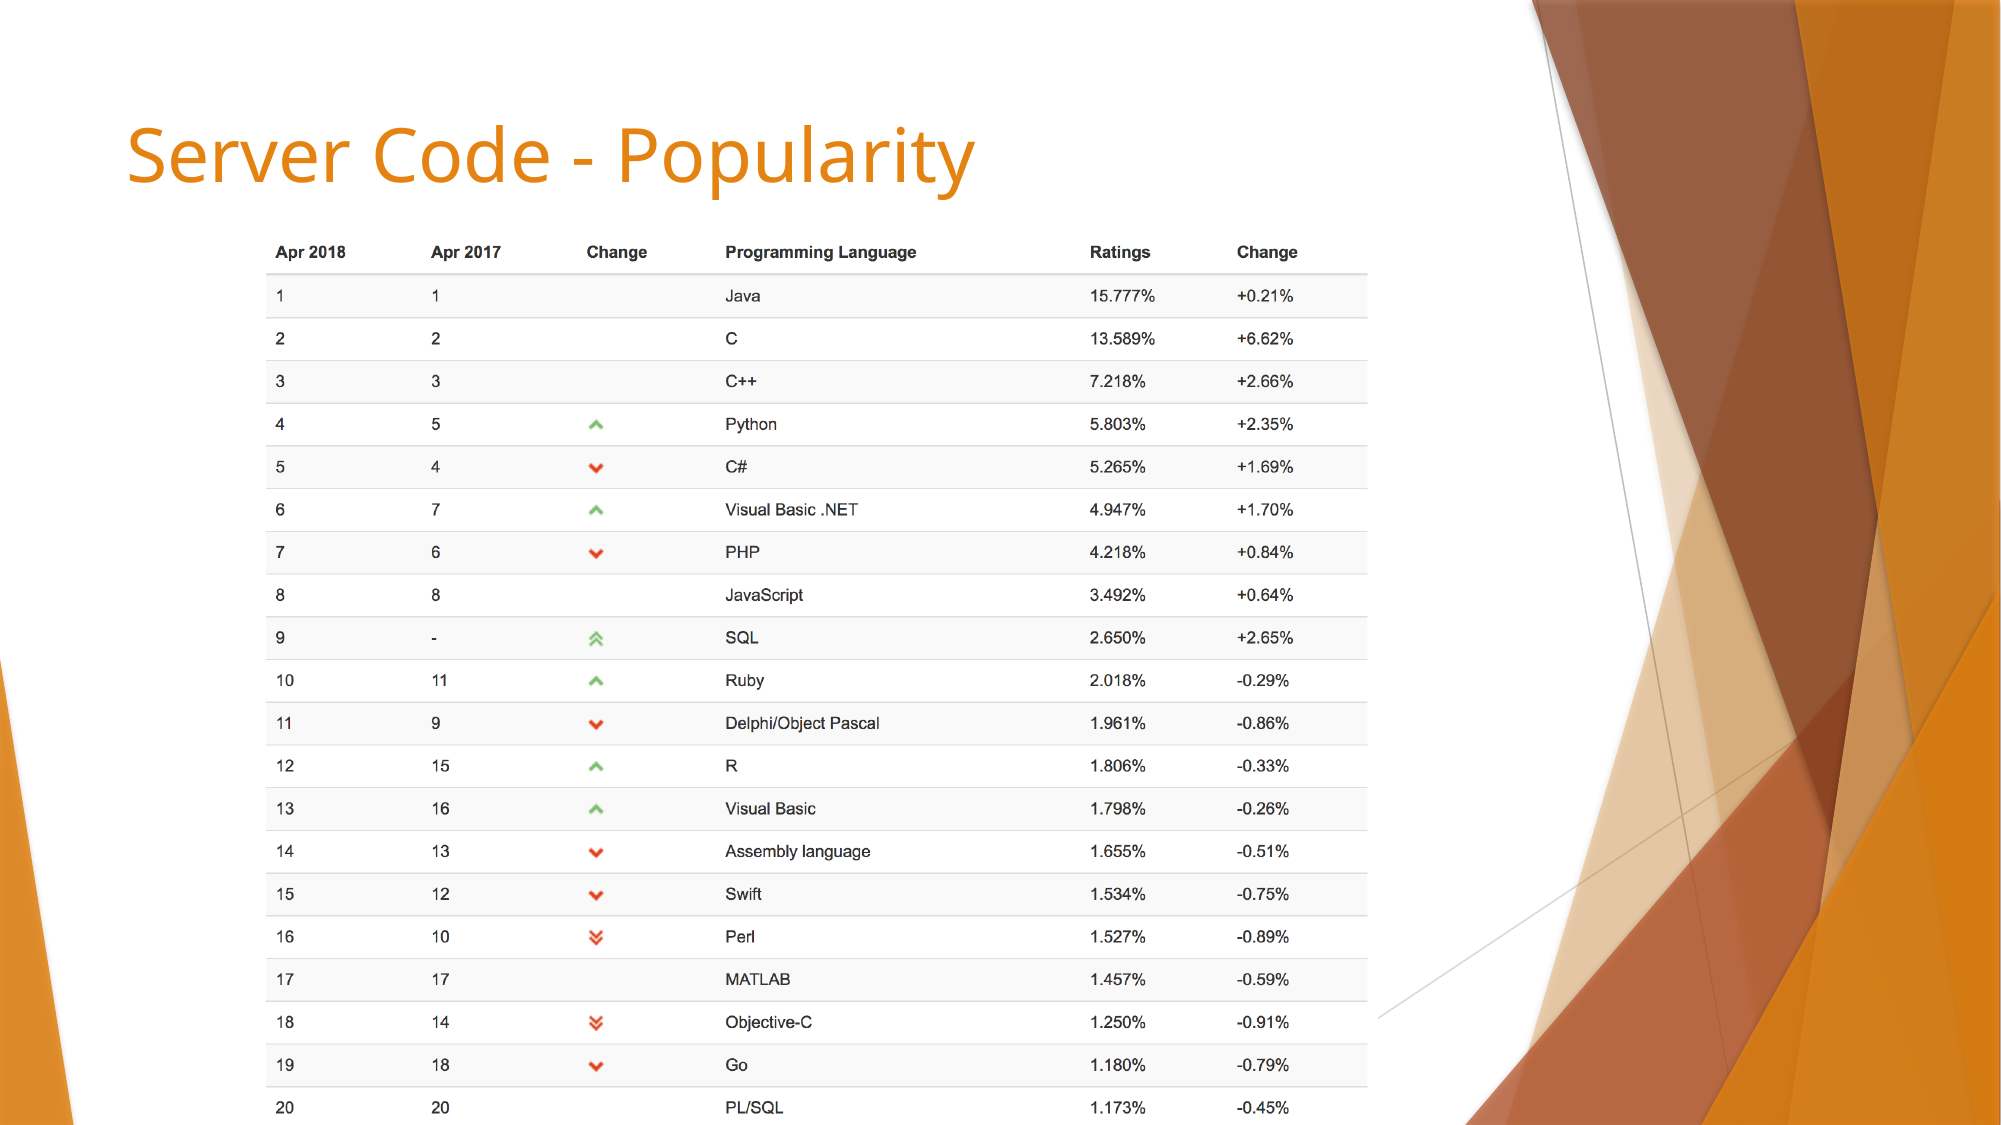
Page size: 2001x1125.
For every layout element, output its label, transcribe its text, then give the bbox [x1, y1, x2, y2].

picture [254, 229, 1378, 1125]
title Server Code - Popularity [111, 99, 1522, 317]
